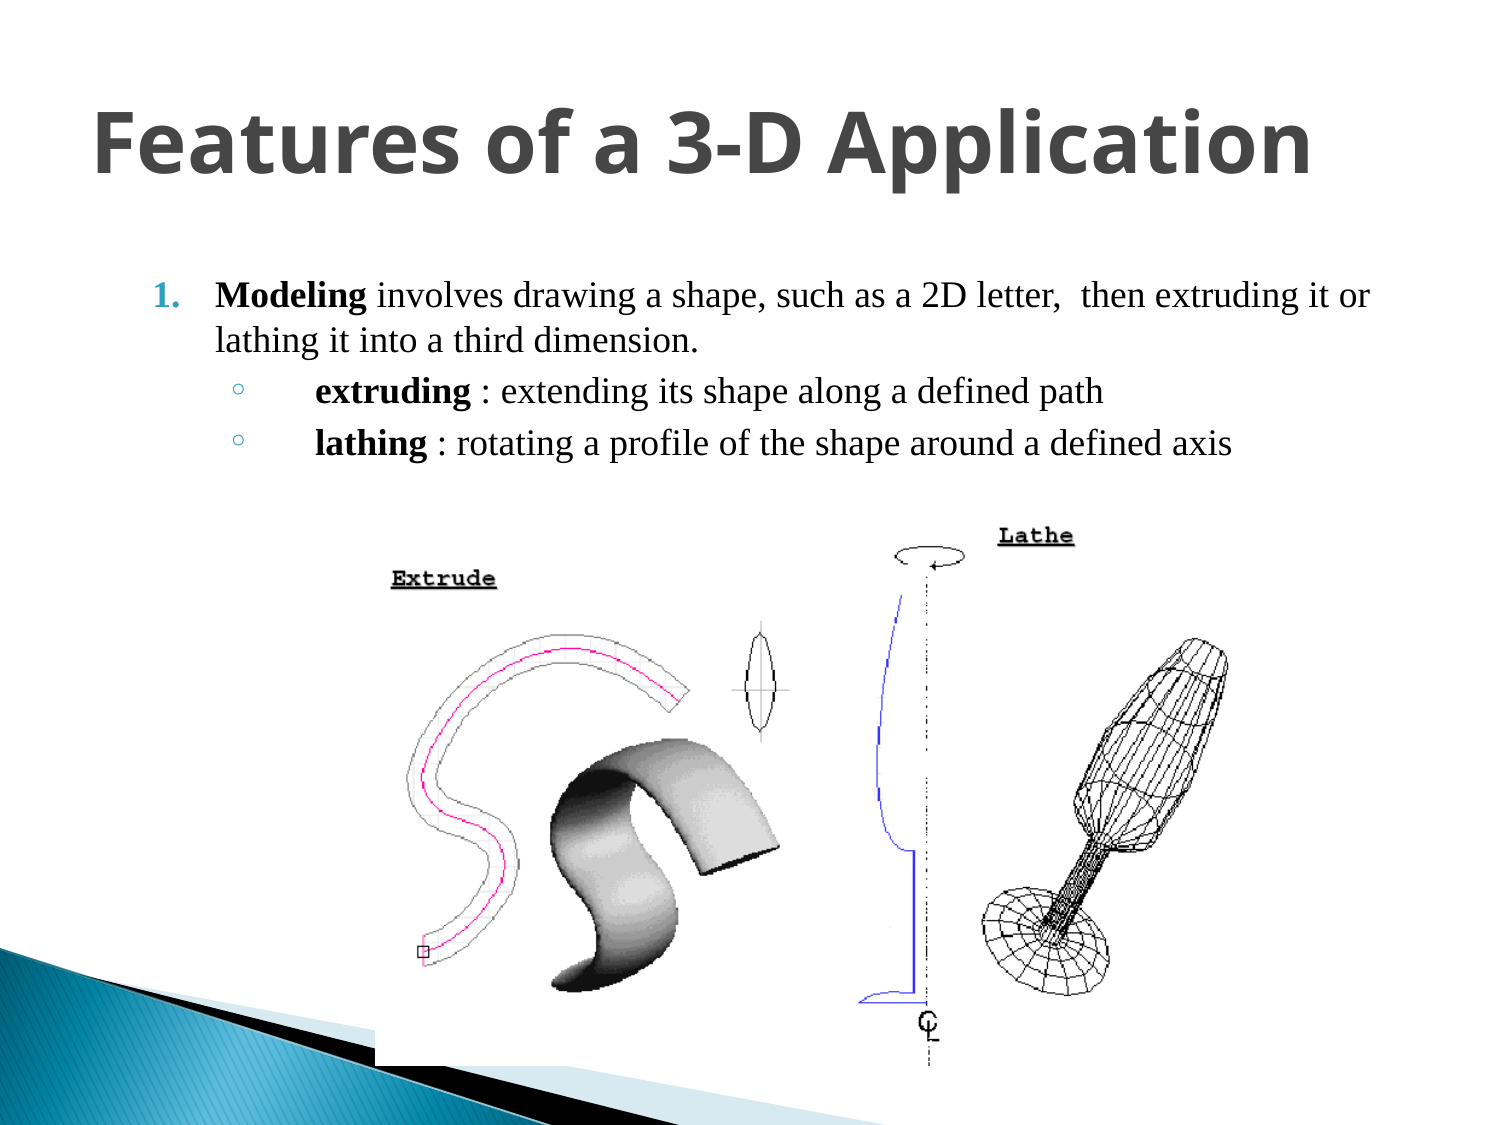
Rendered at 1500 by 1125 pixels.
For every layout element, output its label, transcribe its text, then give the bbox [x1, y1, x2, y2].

list Modeling involves drawing a shape, such as a 2D letter, then extruding it or lathing it into a third dimension. extruding : extending its shape along a defined path lathing : rotating a profile of the shape around a defined axis [137, 262, 1388, 588]
picture [0, 518, 1251, 1125]
title Features of a 3-D Application [75, 45, 1425, 234]
